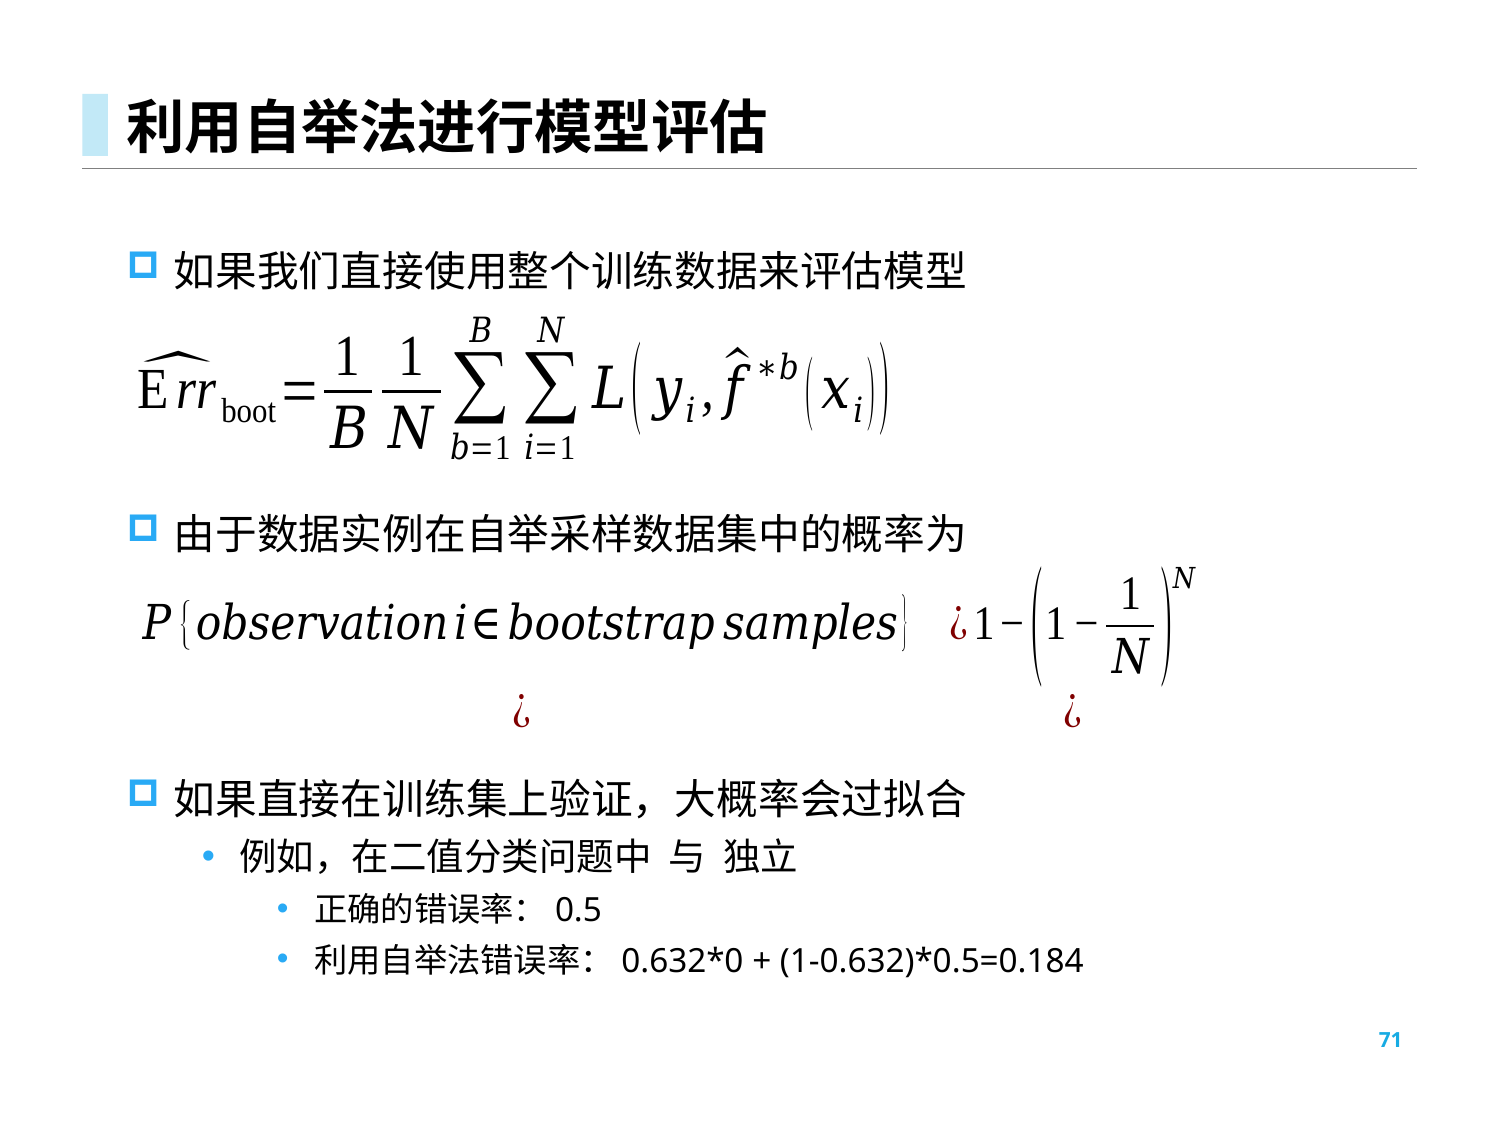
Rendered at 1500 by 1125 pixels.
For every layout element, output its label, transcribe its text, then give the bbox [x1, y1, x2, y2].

slide_number 71 [1059, 1023, 1418, 1058]
title 利用自举法进行模型评估 [111, 0, 1447, 169]
text_box 由于数据实例在自举采样数据集中的概率为 [111, 499, 1417, 586]
text_box 如果我们直接使用整个训练数据来评估模型 [111, 237, 1417, 324]
